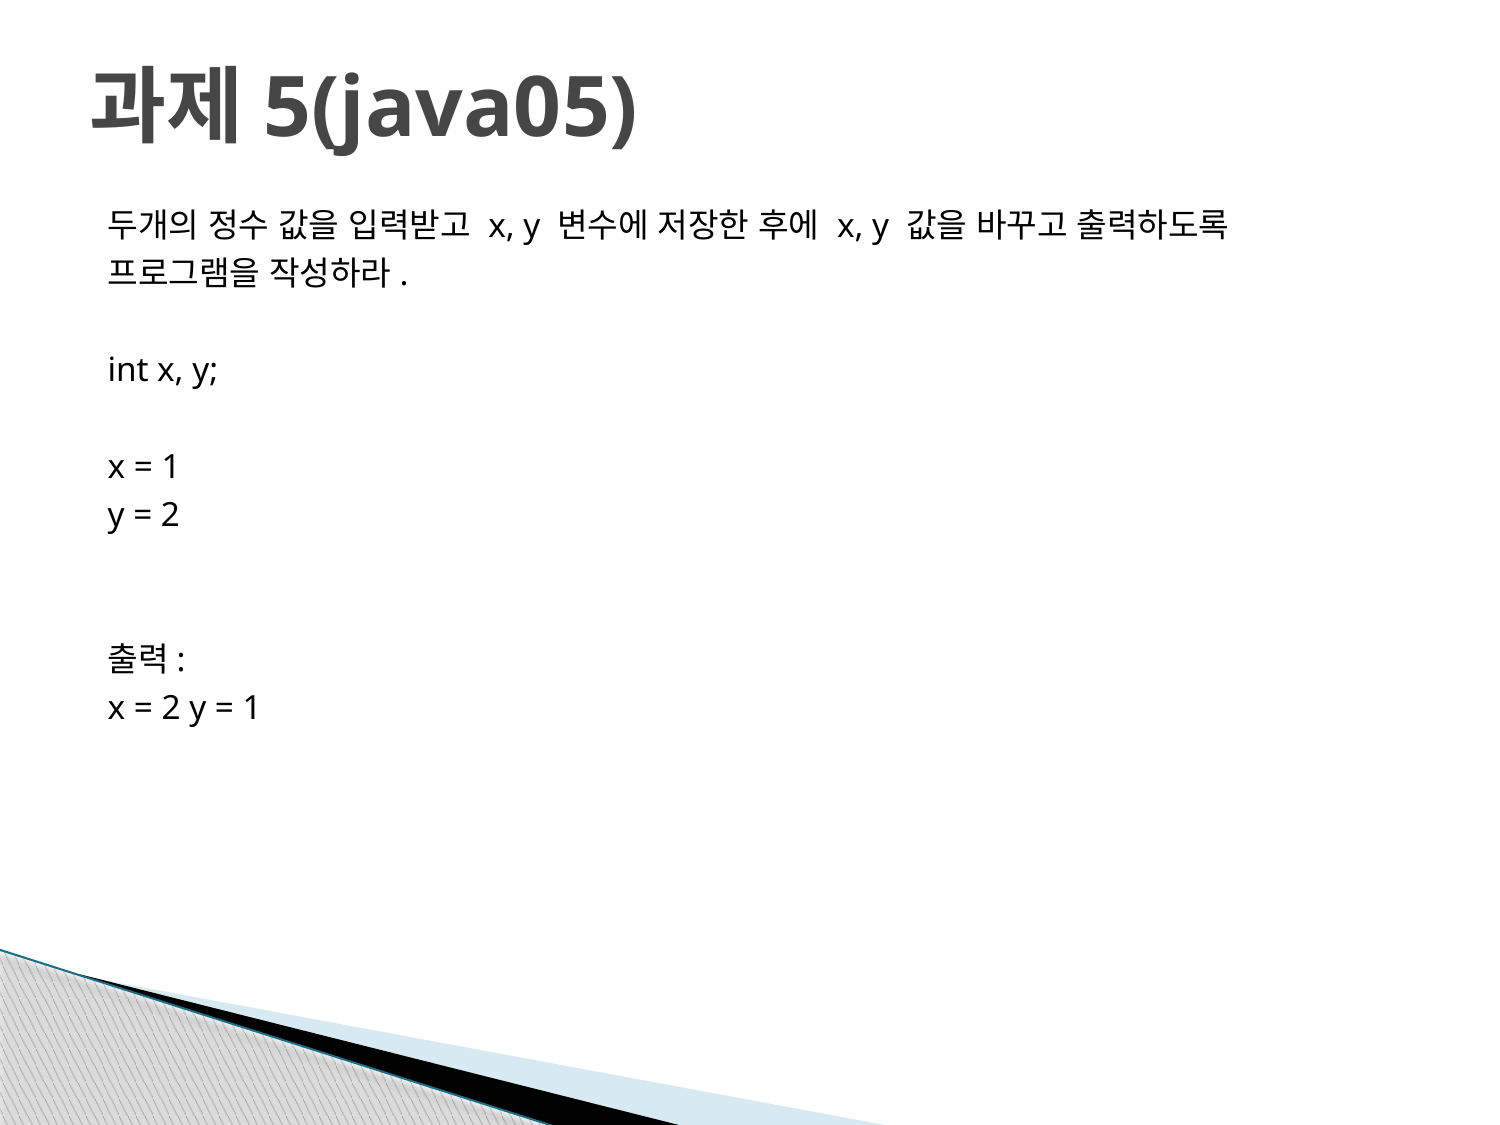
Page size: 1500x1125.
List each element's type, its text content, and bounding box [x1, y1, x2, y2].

title 과제5(java05) [75, 45, 1425, 161]
list 두개의 정수 값을 입력받고 x, y 변수에 저장한 후에 x, y 값을 바꾸고 출력하도록 프로그램을 작성하라. int x, y; x = 1 y = 2 출력: x = 2 y = 1 [75, 196, 1425, 1071]
